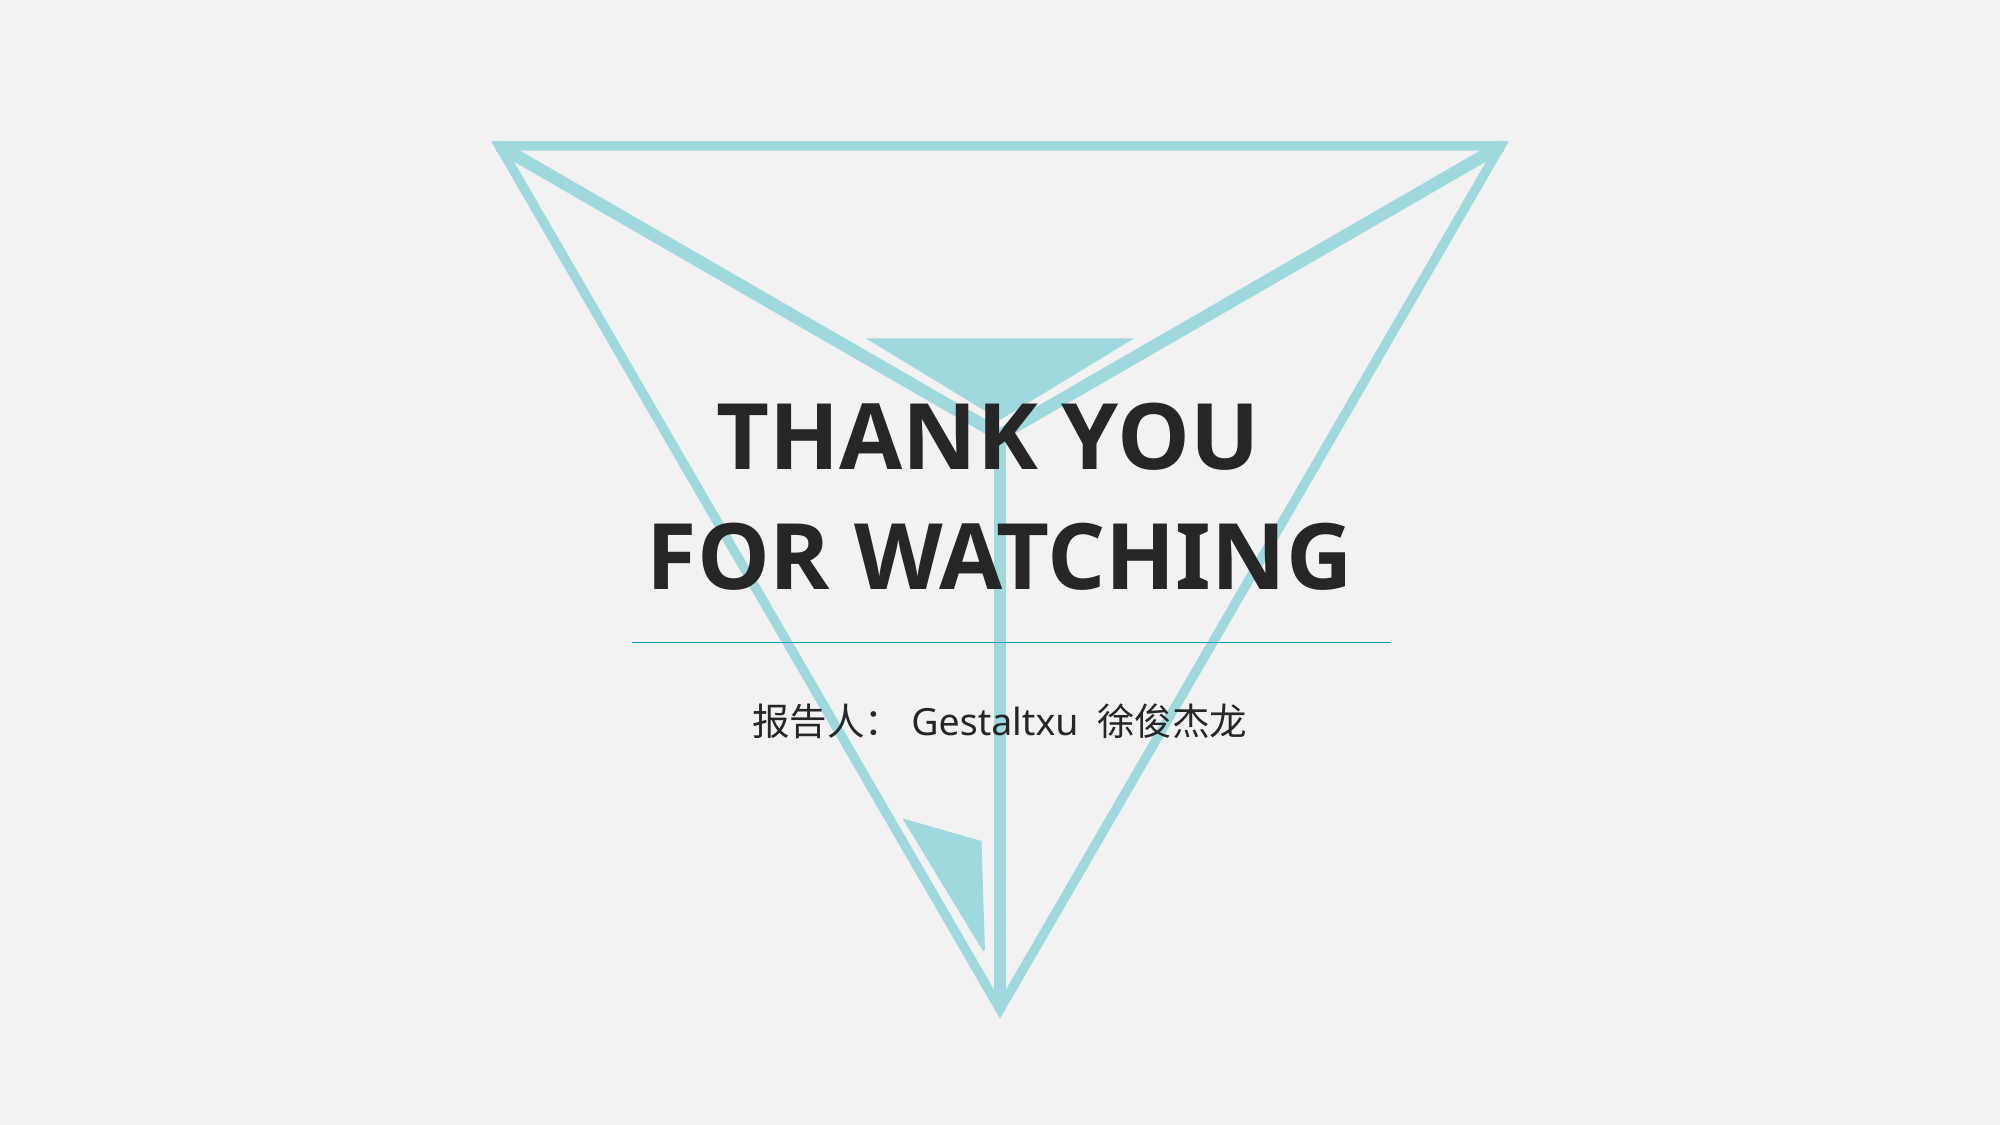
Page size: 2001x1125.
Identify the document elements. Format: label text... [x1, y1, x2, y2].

list 报告人：Gestaltxu 徐俊杰龙 [525, 676, 1475, 880]
list THANK YOU FOR WATCHING [525, 383, 1475, 586]
